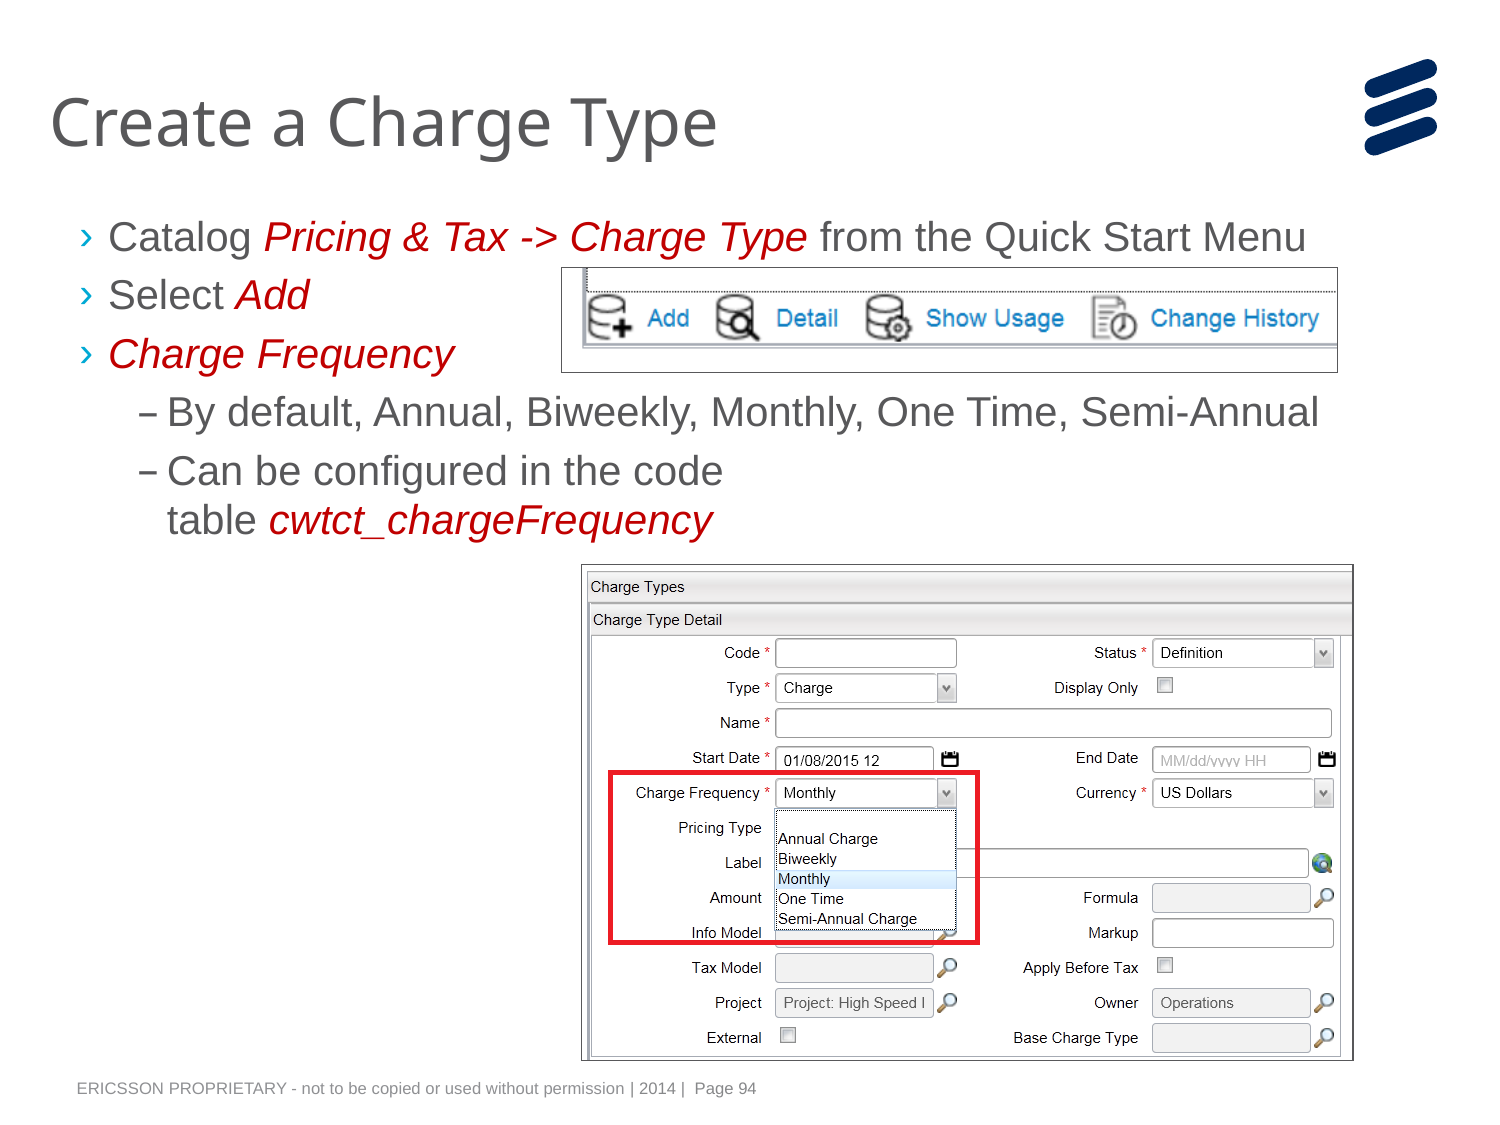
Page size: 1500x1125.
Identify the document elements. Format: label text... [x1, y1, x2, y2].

picture [581, 564, 1353, 1060]
picture [562, 267, 1338, 372]
list Catalog Pricing & Tax -> Charge Type from the Quick Start Menu Select Add Charge Frequency By default, Annual, Biweekly, Monthly, One Time, Semi-Annual Can be configured in the code table cwtct_chargeFrequency [67, 209, 1463, 1021]
title Create a Charge Type [37, 39, 1268, 218]
